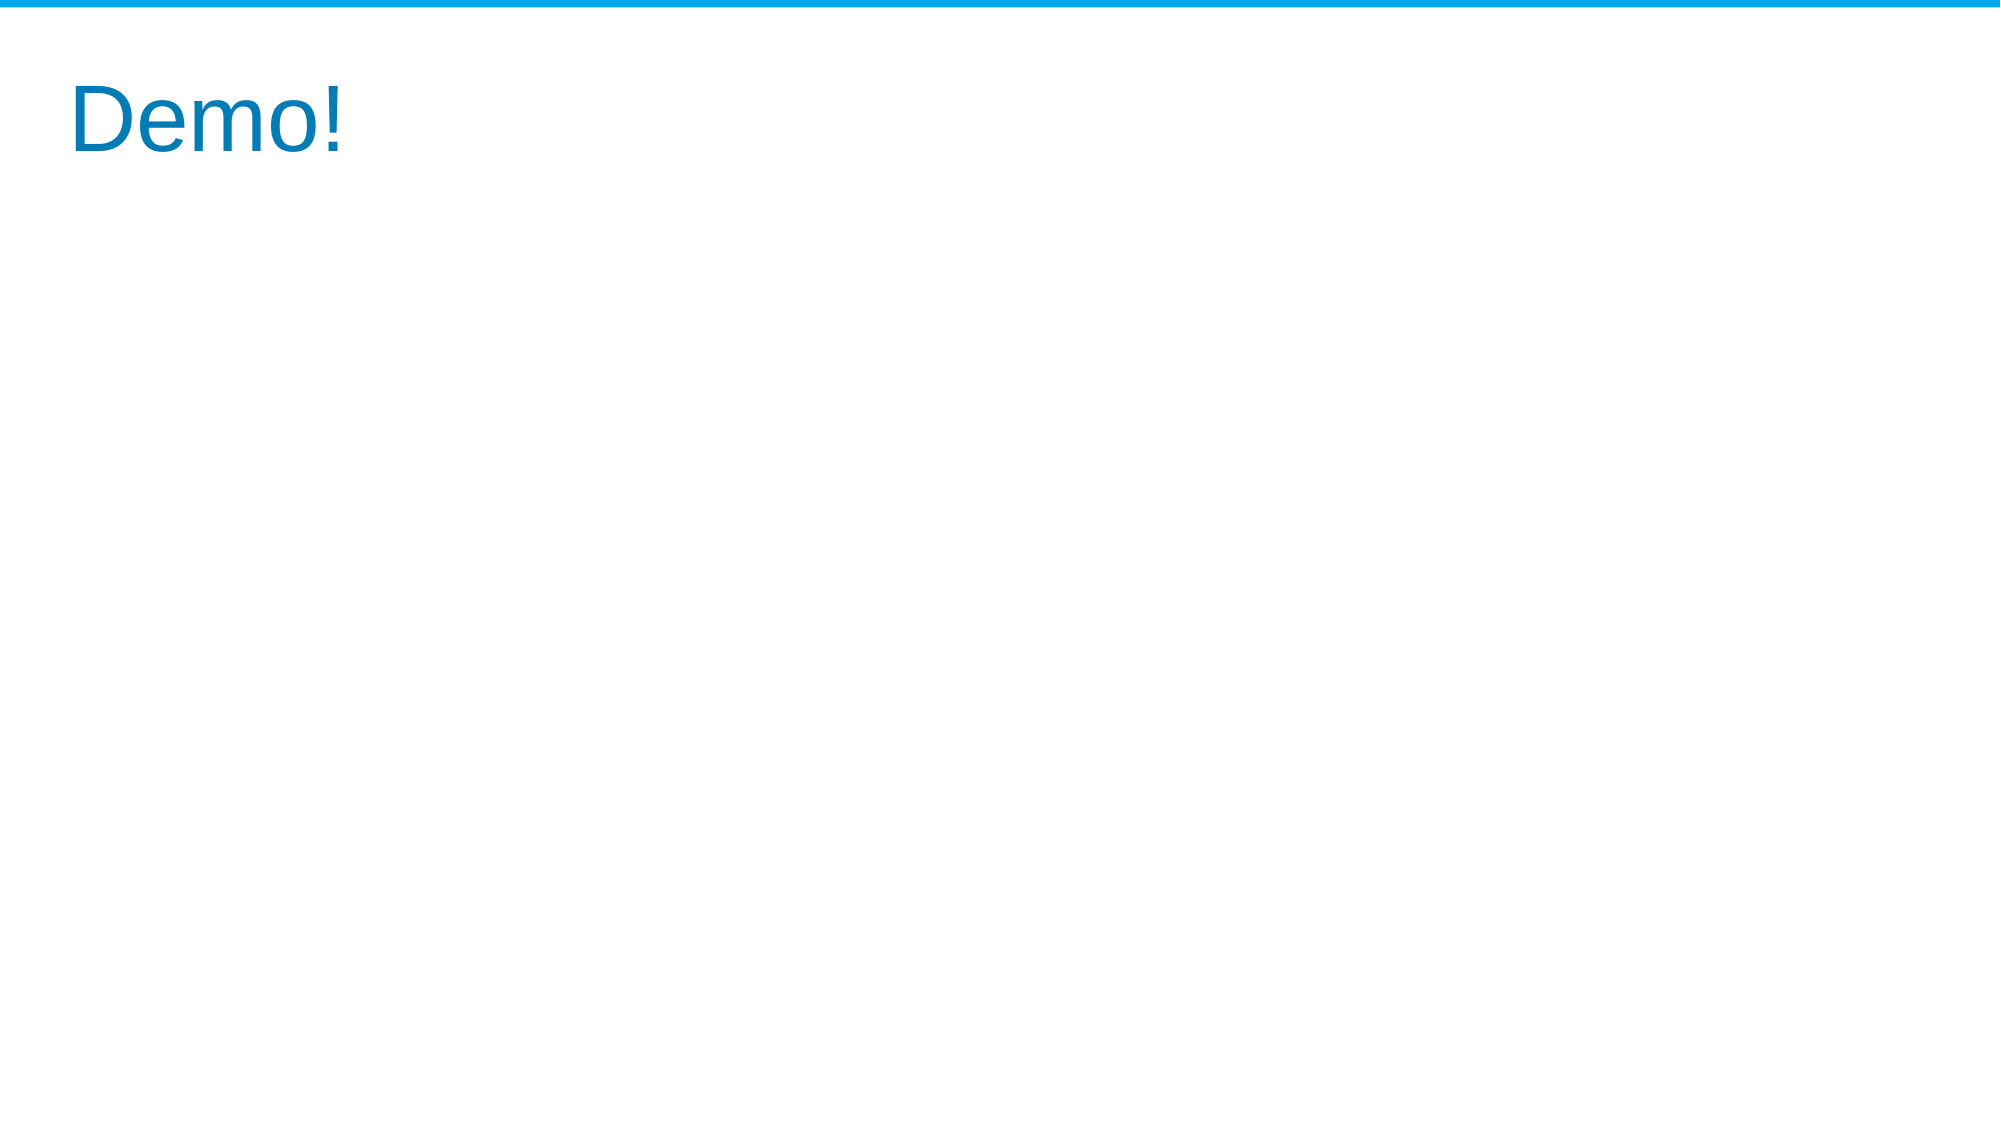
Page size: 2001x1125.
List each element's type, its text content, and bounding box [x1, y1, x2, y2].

list Demo! [53, 62, 1650, 166]
